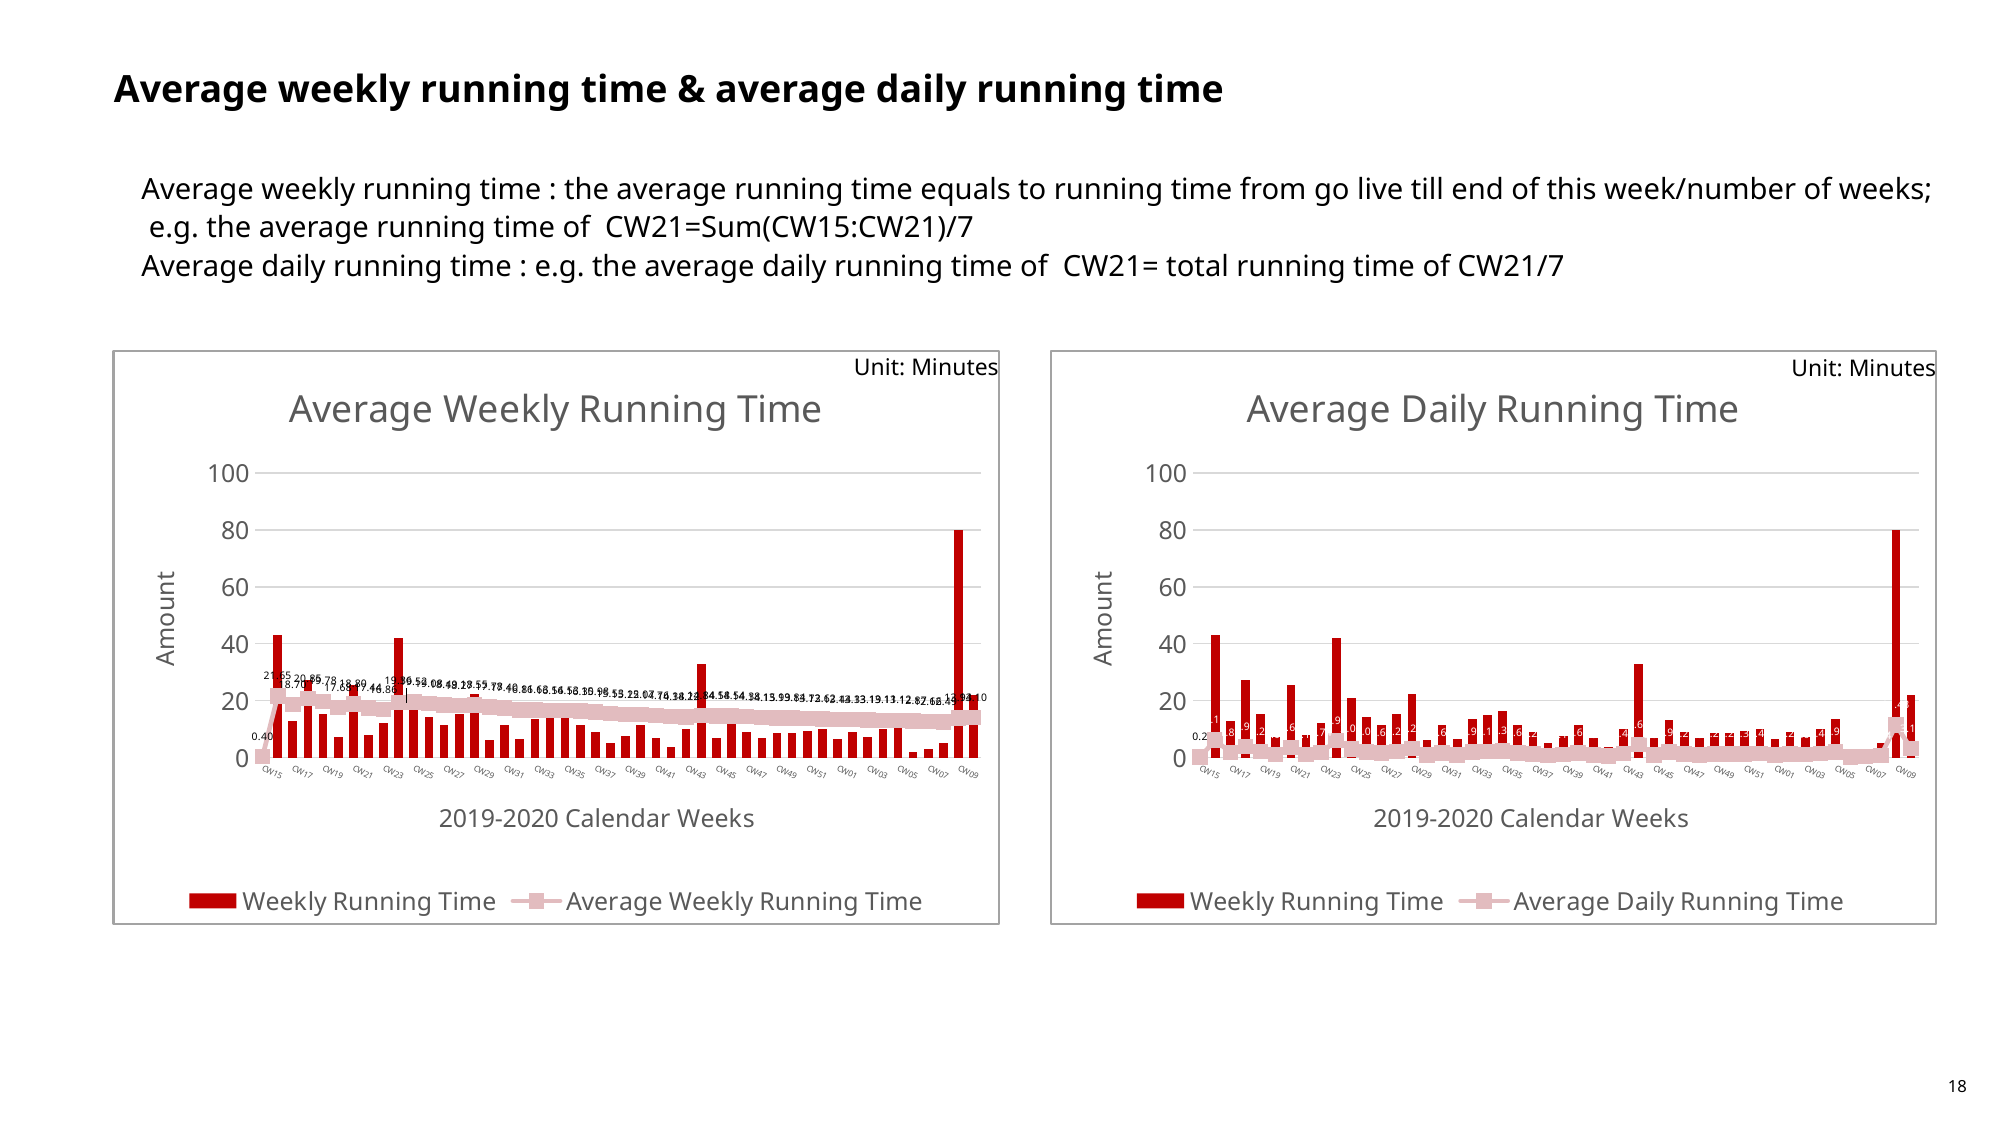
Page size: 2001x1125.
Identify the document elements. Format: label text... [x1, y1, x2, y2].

chart [1049, 349, 1938, 926]
text_box Average weekly running time : the average running time equals to running time from go live till end of this week/number of weeks; e.g. the average running time of CW21=Sum(CW15:CW21)/7 Average daily running time : e.g. the average daily running time of CW21= total running time of CW21/7 [141, 166, 1942, 282]
title Average weekly running time & average daily running time [114, 60, 1975, 161]
chart [112, 349, 1001, 926]
